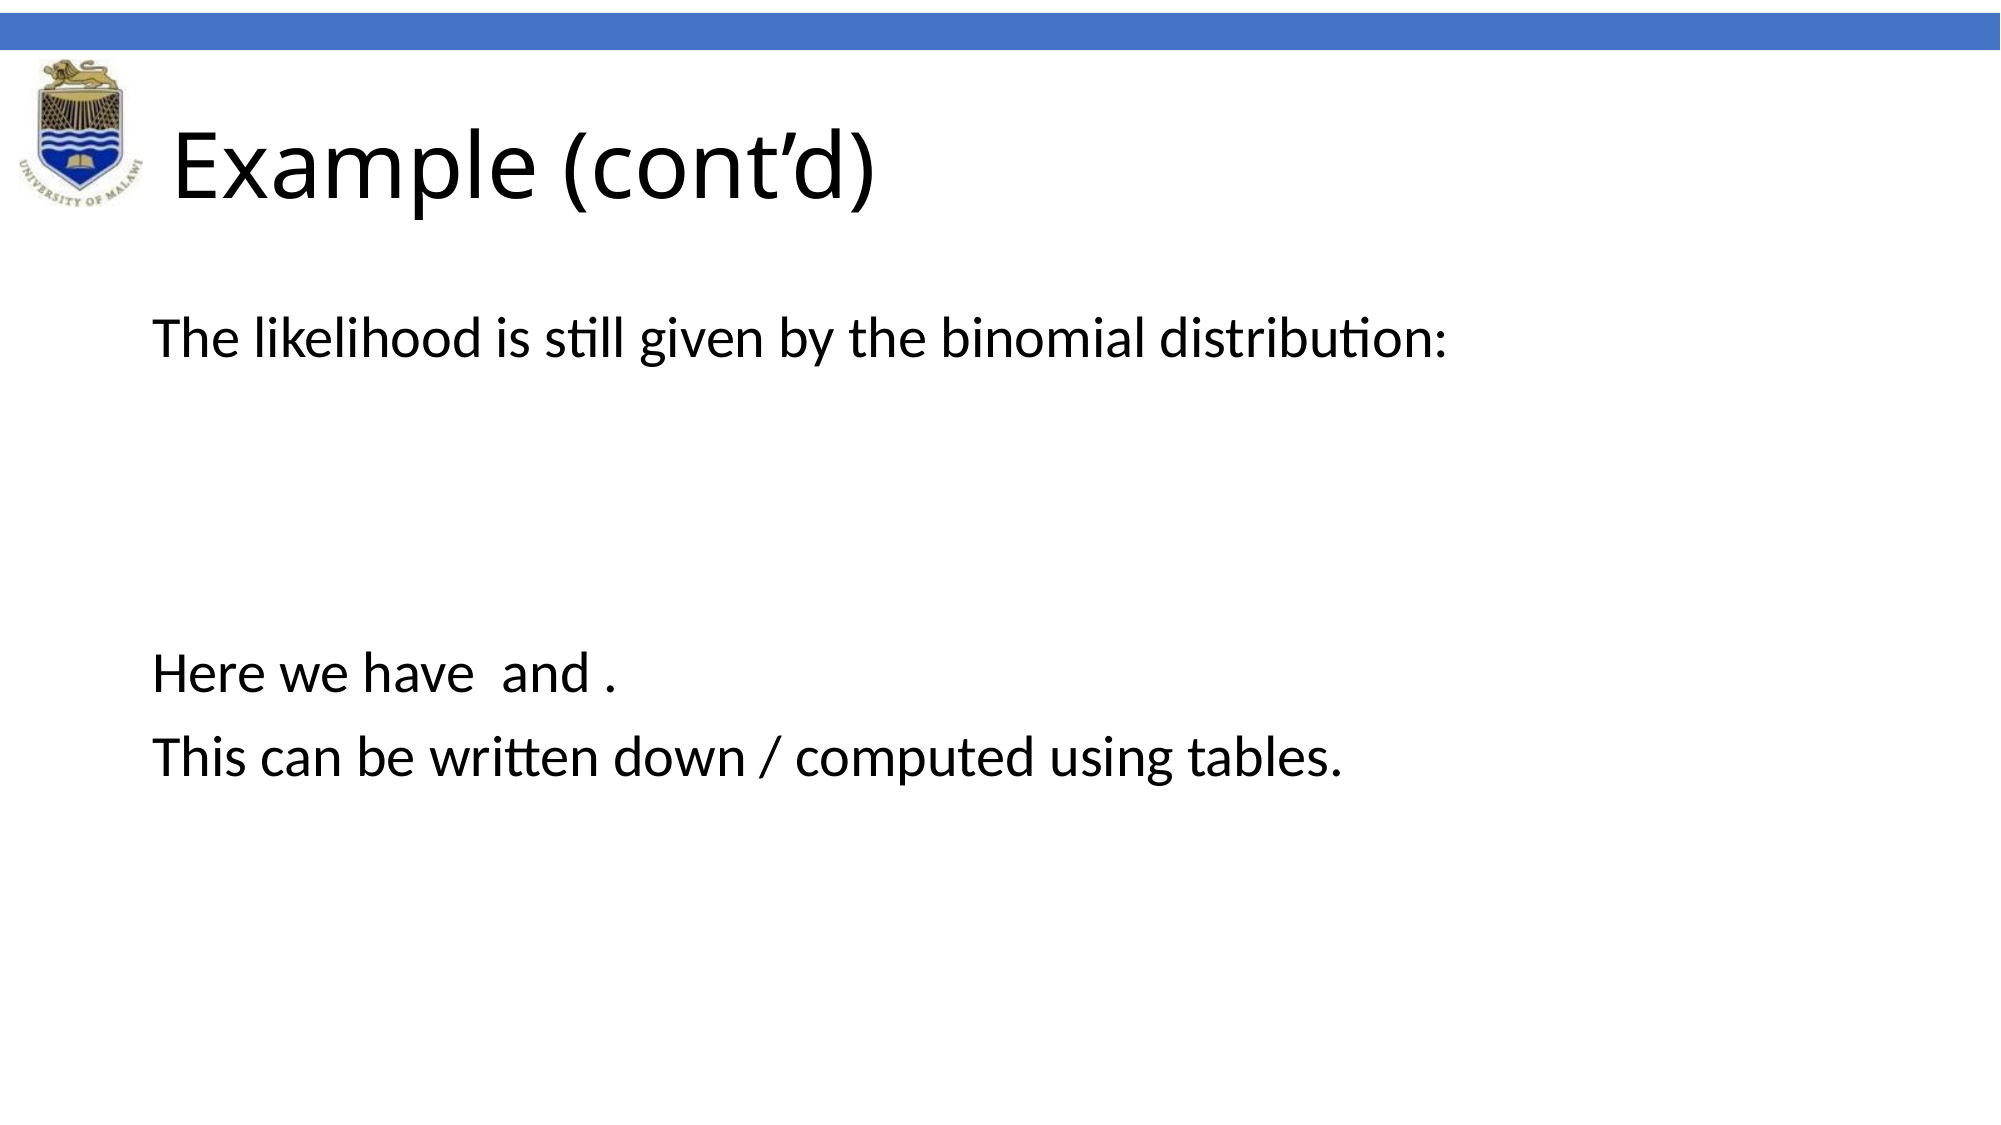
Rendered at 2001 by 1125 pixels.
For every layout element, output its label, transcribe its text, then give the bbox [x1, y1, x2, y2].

title Example (cont’d) [155, 59, 1851, 278]
picture [19, 59, 143, 207]
